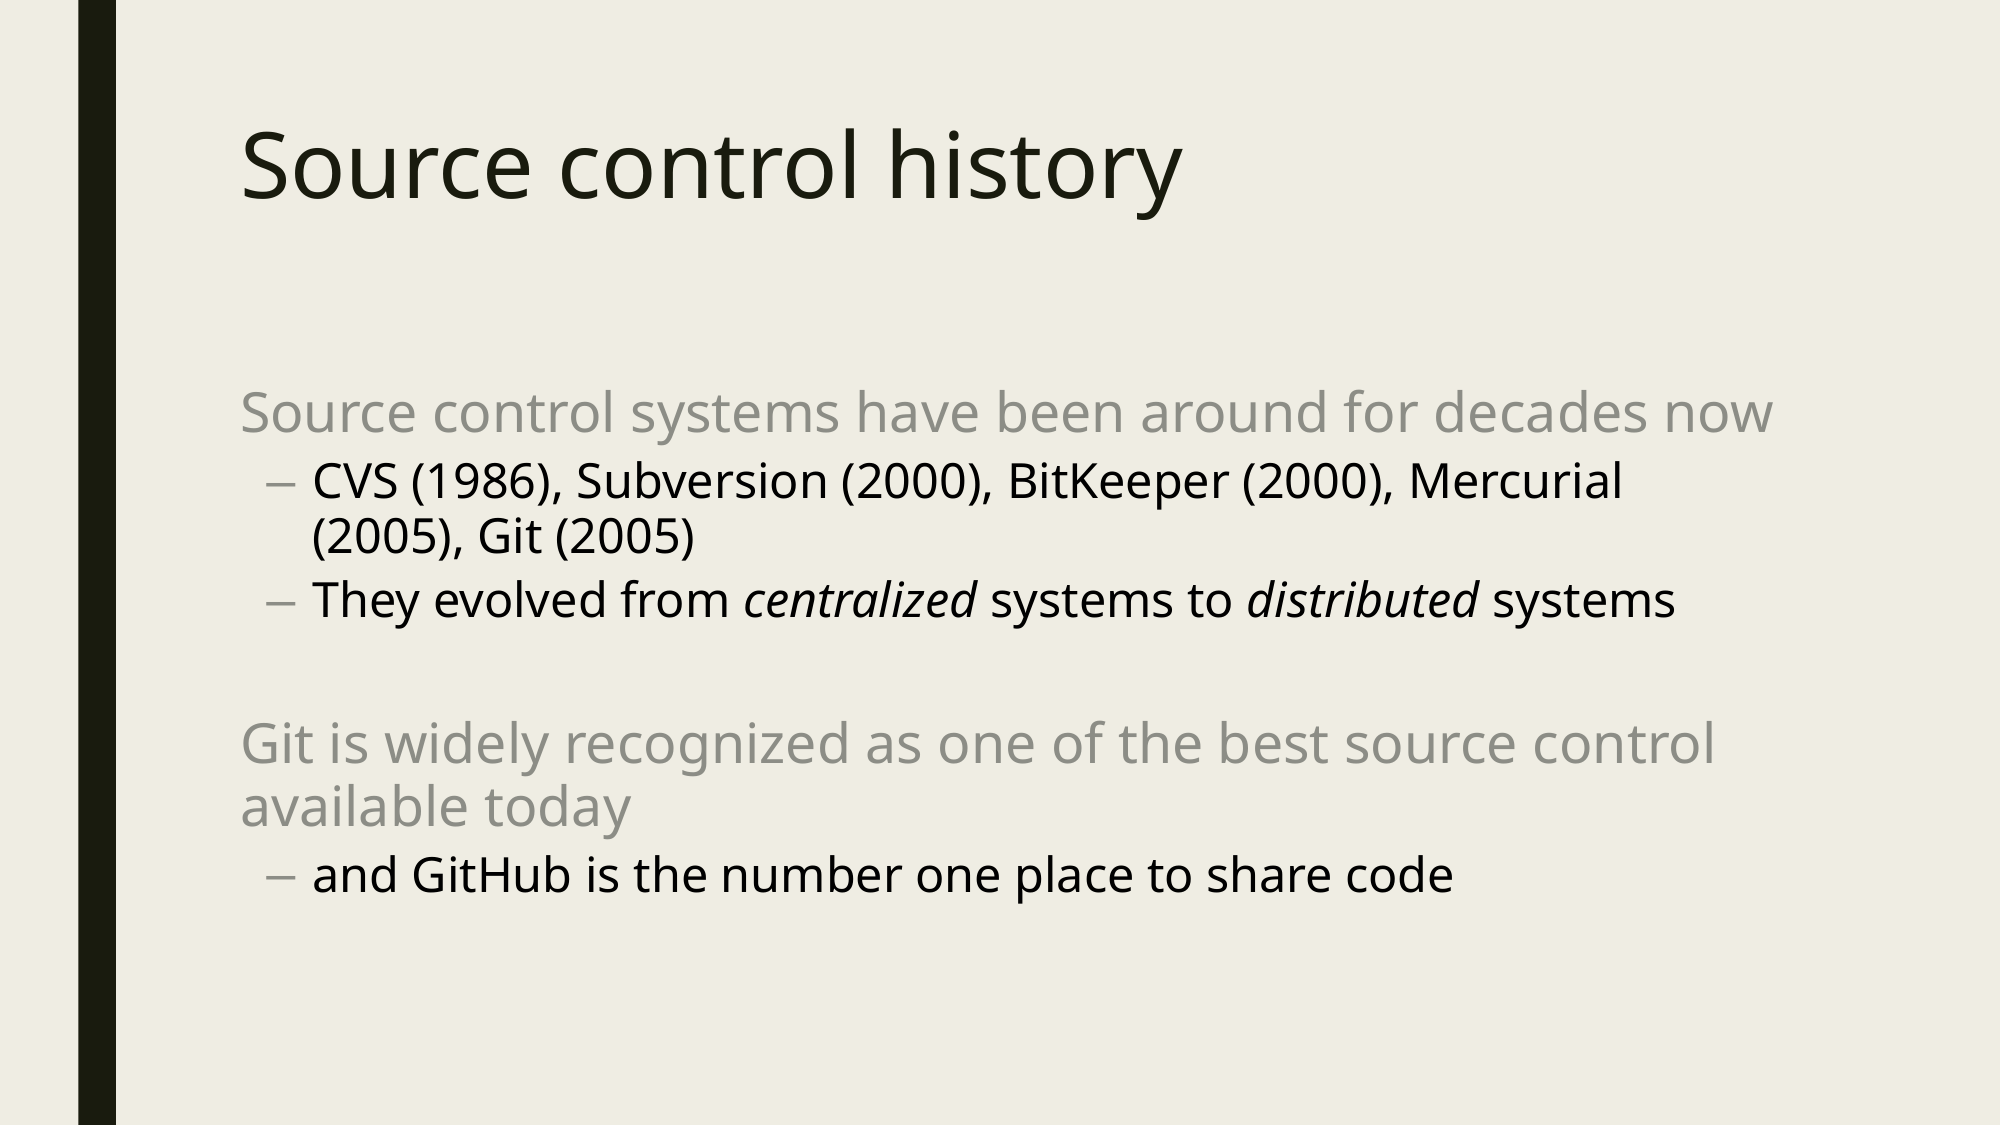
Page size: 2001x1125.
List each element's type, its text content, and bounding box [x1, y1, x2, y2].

title Source control history [225, 112, 1800, 357]
list Source control systems have been around for decades now CVS (1986), Subversion (2000), BitKeeper (2000), Mercurial (2005), Git (2005) They evolved from centralized systems to distributed systems Git is widely recognized as one of the best source control available today and GitHub is the number one place to share code [225, 375, 1800, 963]
